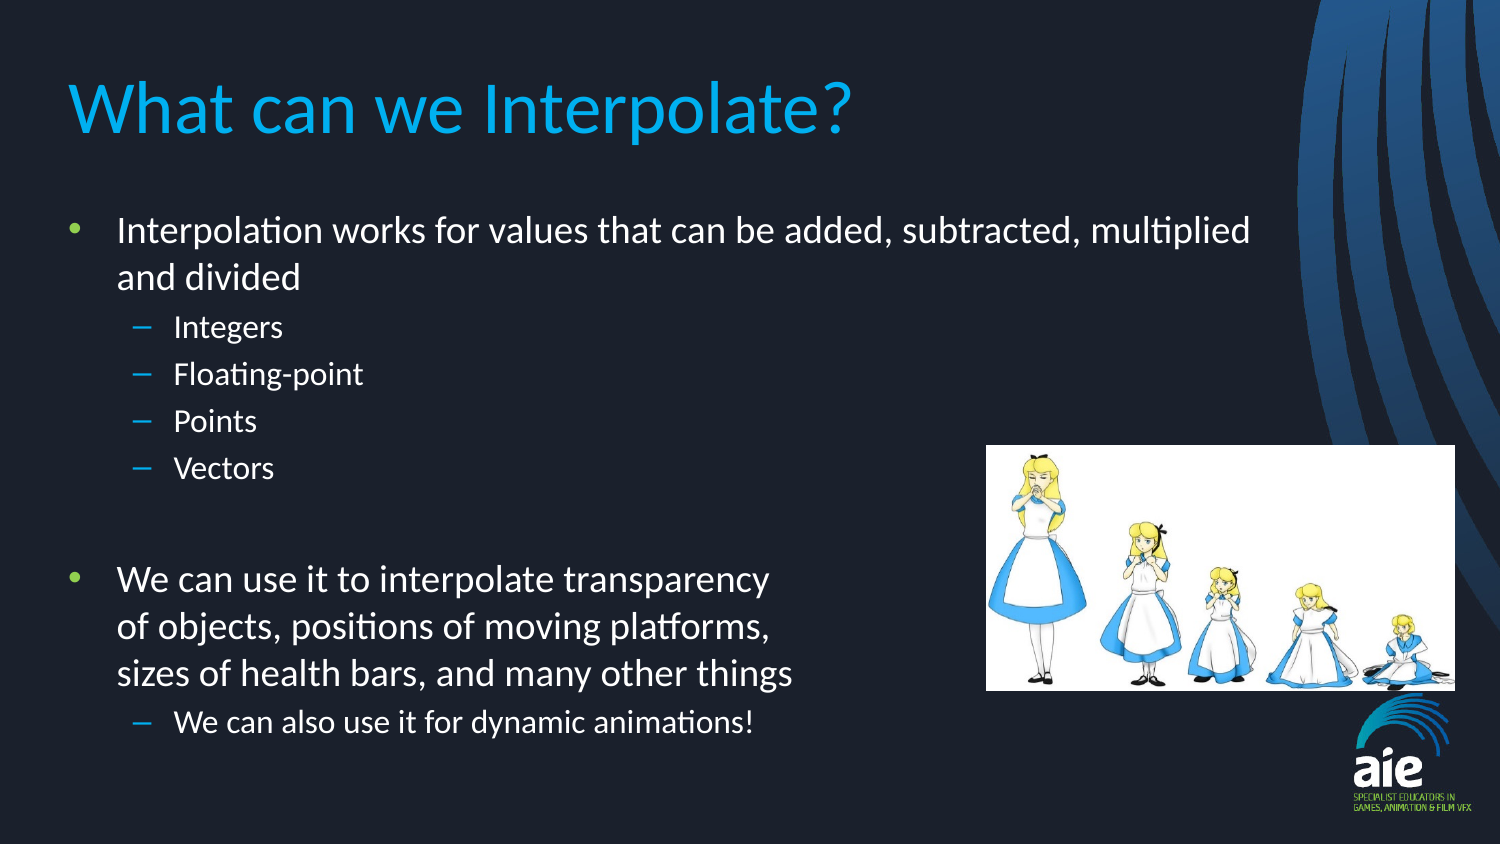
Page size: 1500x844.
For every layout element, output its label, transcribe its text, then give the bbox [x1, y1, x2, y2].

picture [0, 0, 1500, 844]
title What can we Interpolate? [53, 33, 1425, 175]
list Interpolation works for values that can be added, subtracted, multiplied and divided Integers Floating-point Points Vectors We can use it to interpolate transparency of objects, positions of moving platforms, sizes of health bars, and many other things We can also use it for dynamic animations! [53, 197, 1329, 753]
